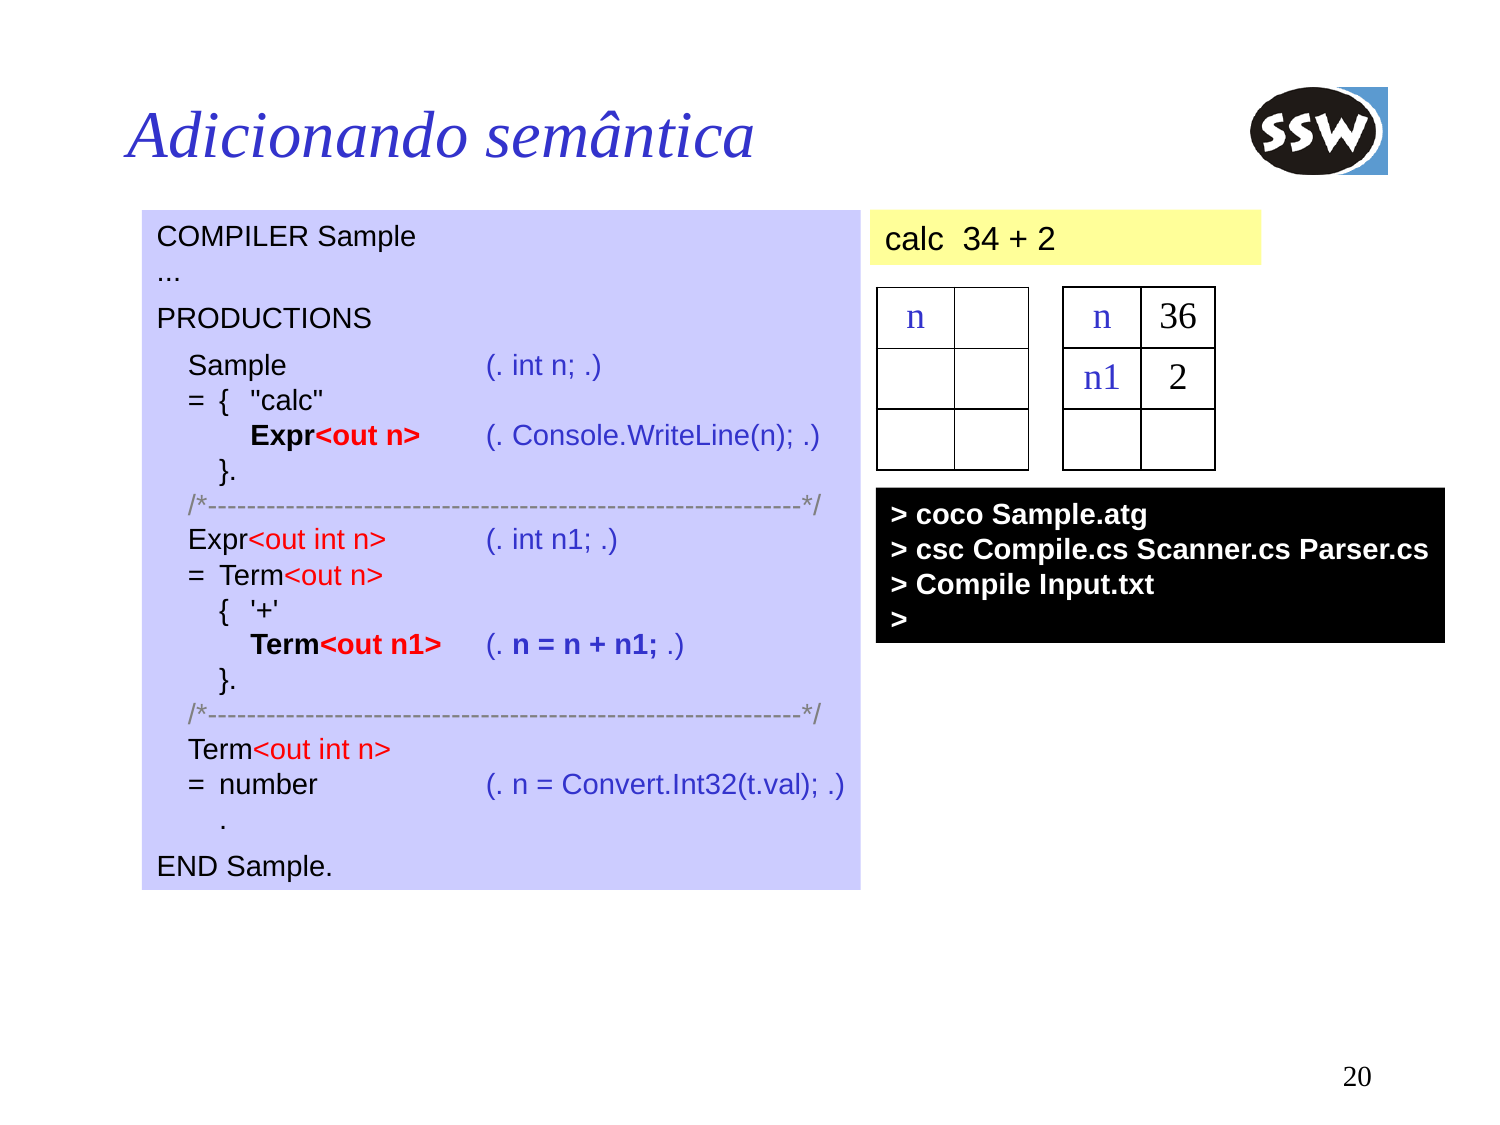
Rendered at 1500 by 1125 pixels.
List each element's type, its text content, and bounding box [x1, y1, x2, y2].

title Adicionando semântica [112, 74, 1238, 188]
table_cell [878, 349, 954, 408]
slide_number 20 [1074, 1049, 1388, 1101]
table_cell [955, 349, 1028, 408]
table_cell [1142, 410, 1214, 469]
table_cell [878, 410, 954, 469]
table_header n [1064, 288, 1140, 347]
table_header [955, 288, 1028, 348]
text_box COMPILER Sample ... PRODUCTIONS Sample (. int n; .) = { "calc" Expr<out n> (. Console.WriteLine(n); .) }. /*-------------------------------------------------------------*/ Expr<out int n> (. int n1; .) = Term<out n> { '+' Term<out n1> (. n = n + n1; .) }. /*-------------------------------------------------------------*/ Term<out int n> = number (. n = Convert.Int32(t.val); .) . END Sample. [141, 210, 861, 890]
text_box calc 34 + 2 [870, 209, 1262, 265]
table_cell n1 [1064, 349, 1140, 408]
text_box > coco Sample.atg > csc Compile.cs Scanner.cs Parser.cs > Compile Input.txt > [875, 487, 1445, 643]
table_cell [955, 410, 1028, 469]
table_cell 2 [1142, 349, 1214, 408]
picture [1250, 87, 1388, 175]
table_cell [1064, 410, 1140, 469]
table_header n [878, 288, 954, 348]
table_header 36 [1142, 288, 1214, 347]
